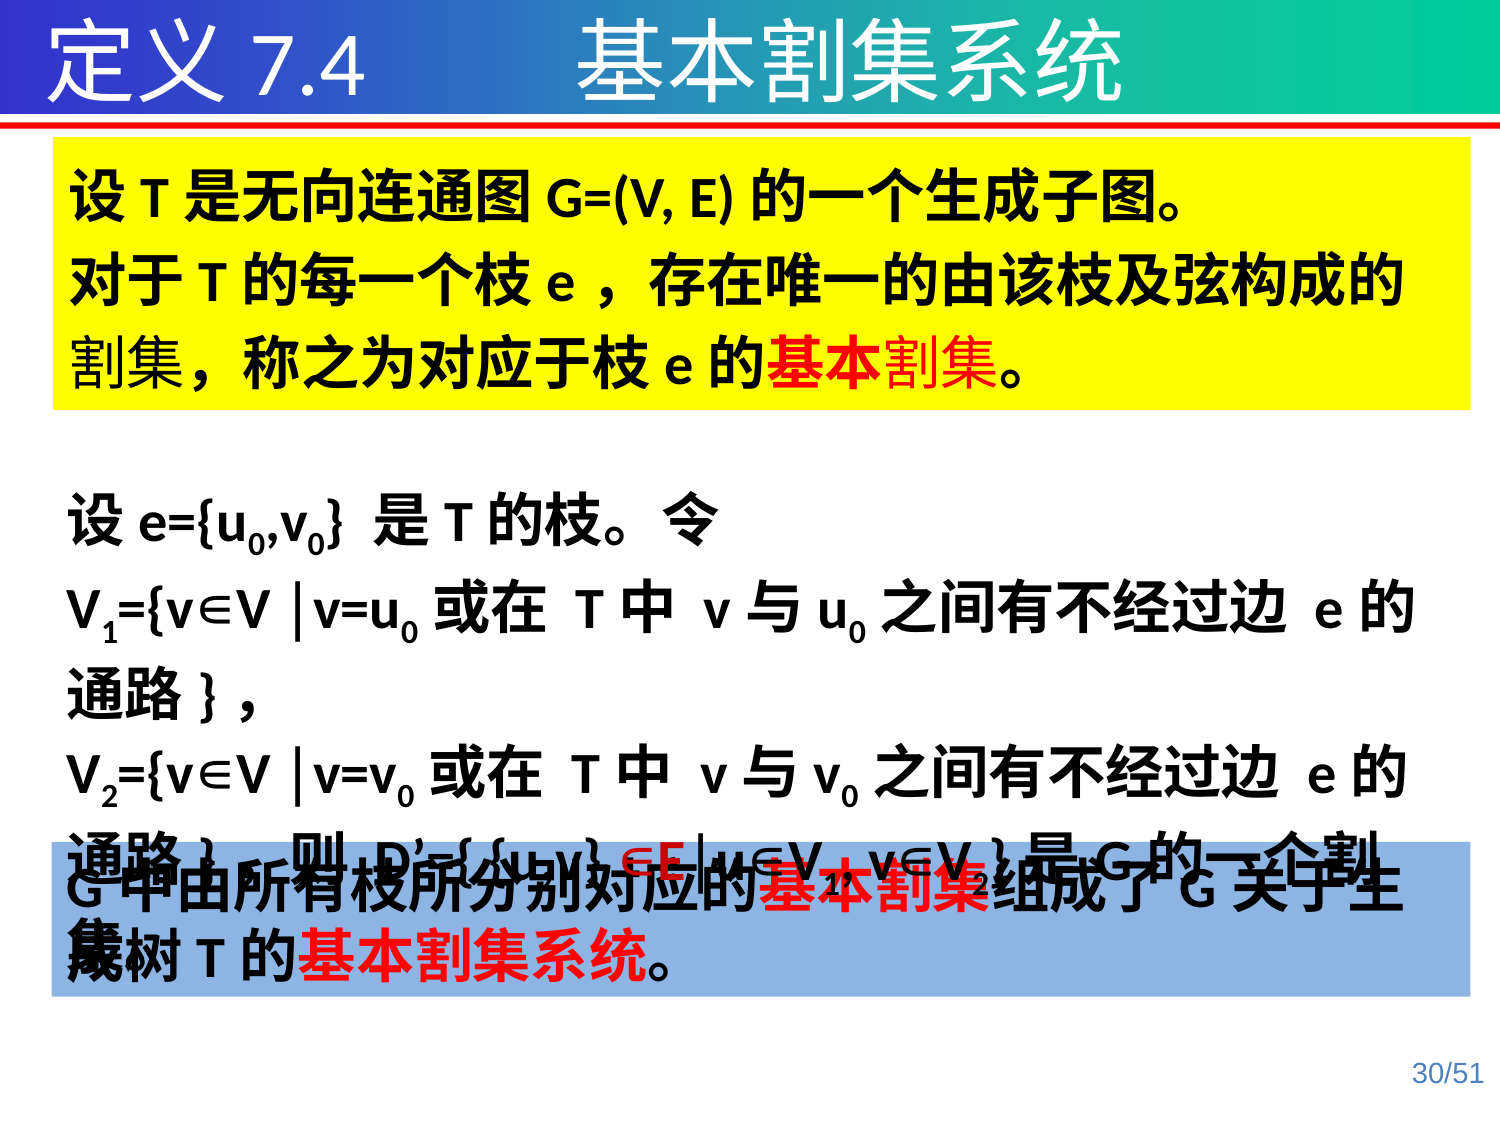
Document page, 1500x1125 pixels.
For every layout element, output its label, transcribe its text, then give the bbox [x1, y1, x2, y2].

list 设T是无向连通图G=(V, E)的一个生成子图。 对于T的每一个枝e，存在唯一的由该枝及弦构成的割集，称之为对应于枝e的基本割集。 [53, 137, 1471, 411]
picture [0, 0, 1500, 114]
title 定义7.4 基本割集系统 [29, 5, 1380, 112]
slide_number 30/51 [1149, 1046, 1500, 1125]
text_box 设e={u0,v0} 是T的枝。令 V1={v∊V │v=u0或在 T中 v与u0之间有不经过边 e的通路}， V2={v∊V │v=v0或在 T中 v与v0之间有不经过边 e的通路}，则 D’={ {u,v} ∊E│u∊V1, v∊V2}是G的一个割集。 [51, 467, 1472, 987]
text_box G中由所有枝所分别对应的基本割集组成了G关于生成树T的基本割集系统。 [51, 987, 1471, 997]
